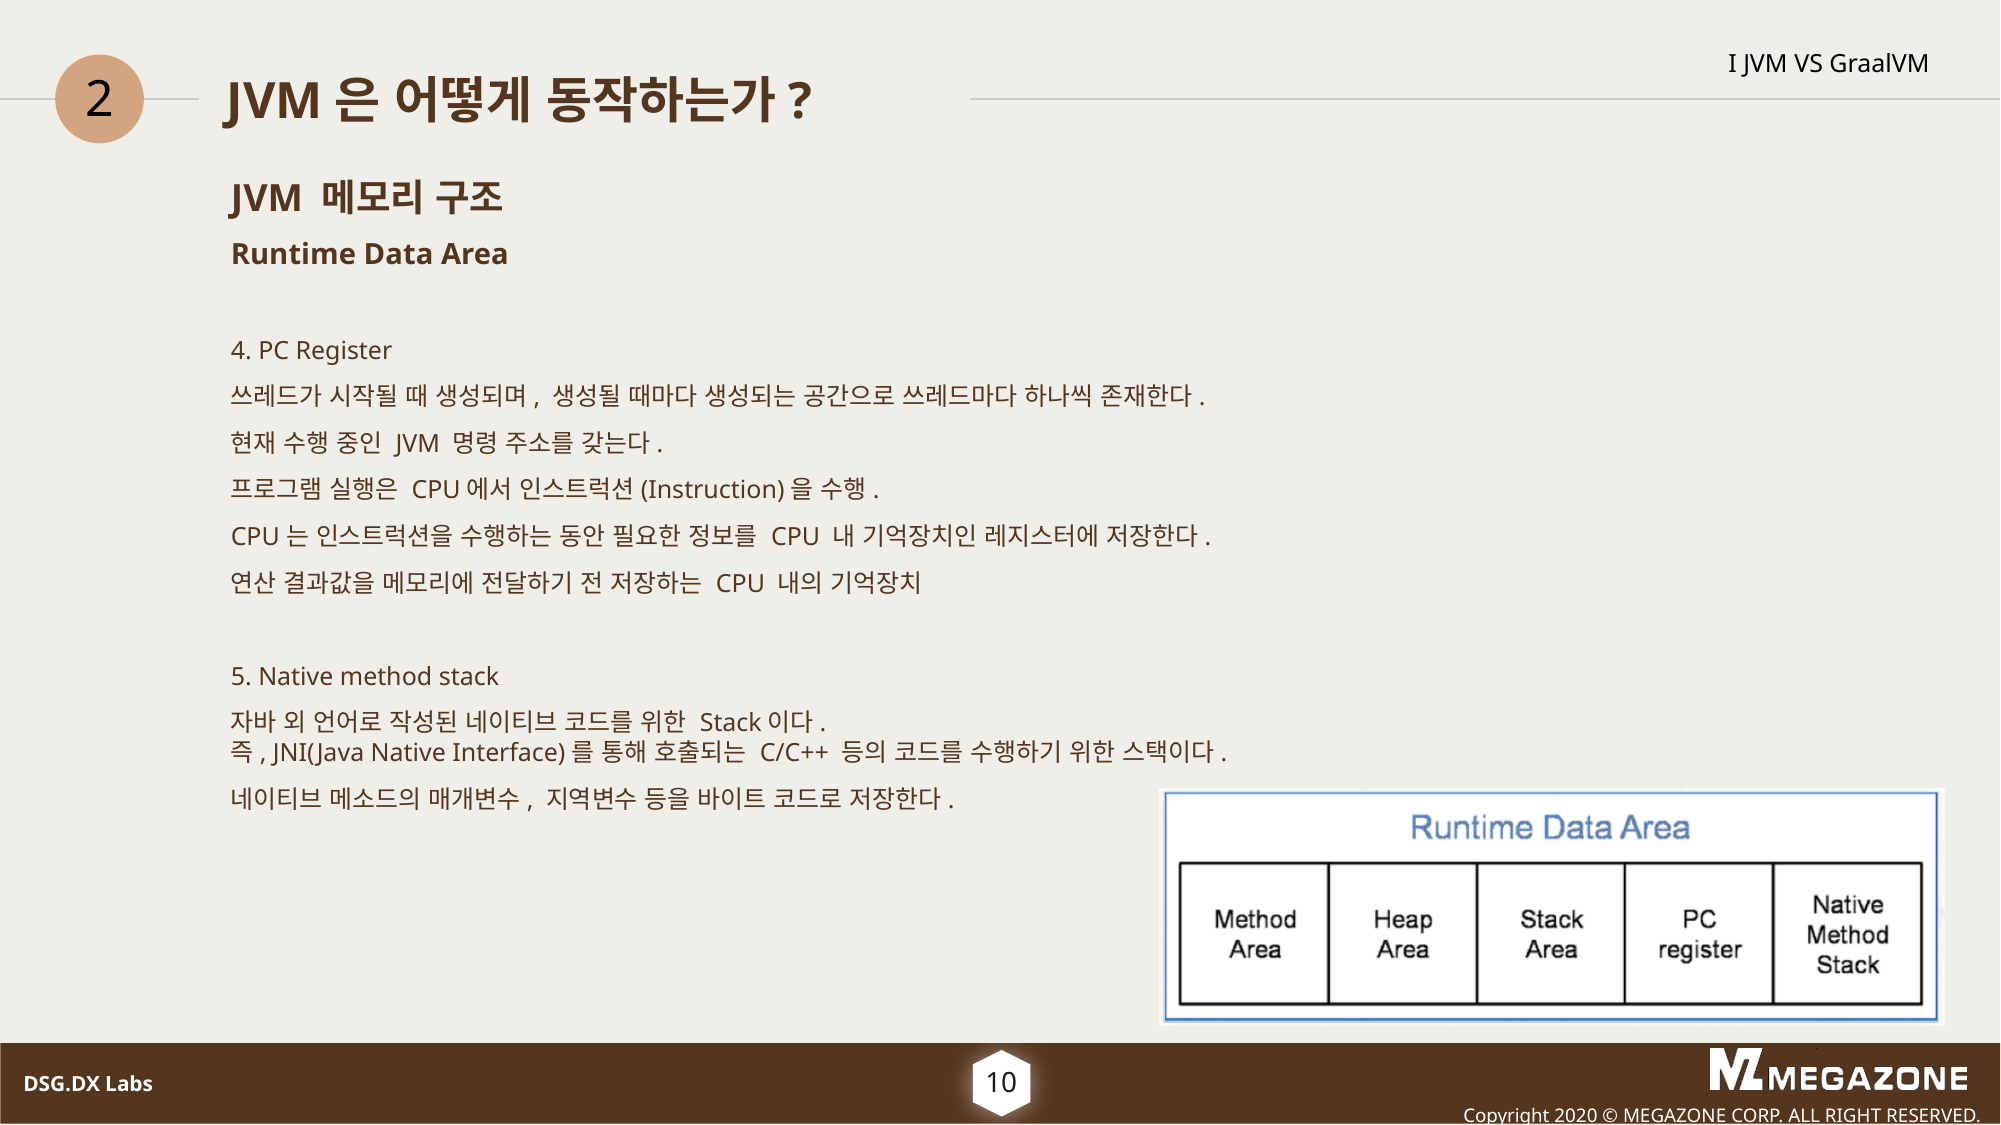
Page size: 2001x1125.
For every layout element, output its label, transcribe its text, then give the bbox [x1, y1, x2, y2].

picture [1158, 788, 1946, 1027]
list JVM 메모리 구조 Runtime Data Area 4. PC Register 쓰레드가 시작될 때 생성되며, 생성될 때마다 생성되는 공간으로 쓰레드마다 하나씩 존재한다. 현재 수행 중인 JVM 명령 주소를 갖는다. 프로그램 실행은 CPU에서 인스트럭션(Instruction)을 수행. CPU는 인스트럭션을 수행하는 동안 필요한 정보를 CPU 내 기억장치인 레지스터에 저장한다. 연산 결과값을 메모리에 전달하기 전 저장하는 CPU 내의 기억장치 5. Native method stack 자바 외 언어로 작성된 네이티브 코드를 위한 Stack이다. 즉, JNI(Java Native Interface)를 통해 호출되는 C/C++ 등의 코드를 수행하기 위한 스택이다. 네이티브 메소드의 매개변수, 지역변수 등을 바이트 코드로 저장한다. [199, 159, 1331, 963]
list JVM은 어떻게 동작하는가? [199, 54, 971, 143]
text_box 2 [54, 50, 145, 143]
picture [1710, 1048, 1967, 1090]
title I JVM VS GraalVM [1331, 28, 1945, 97]
